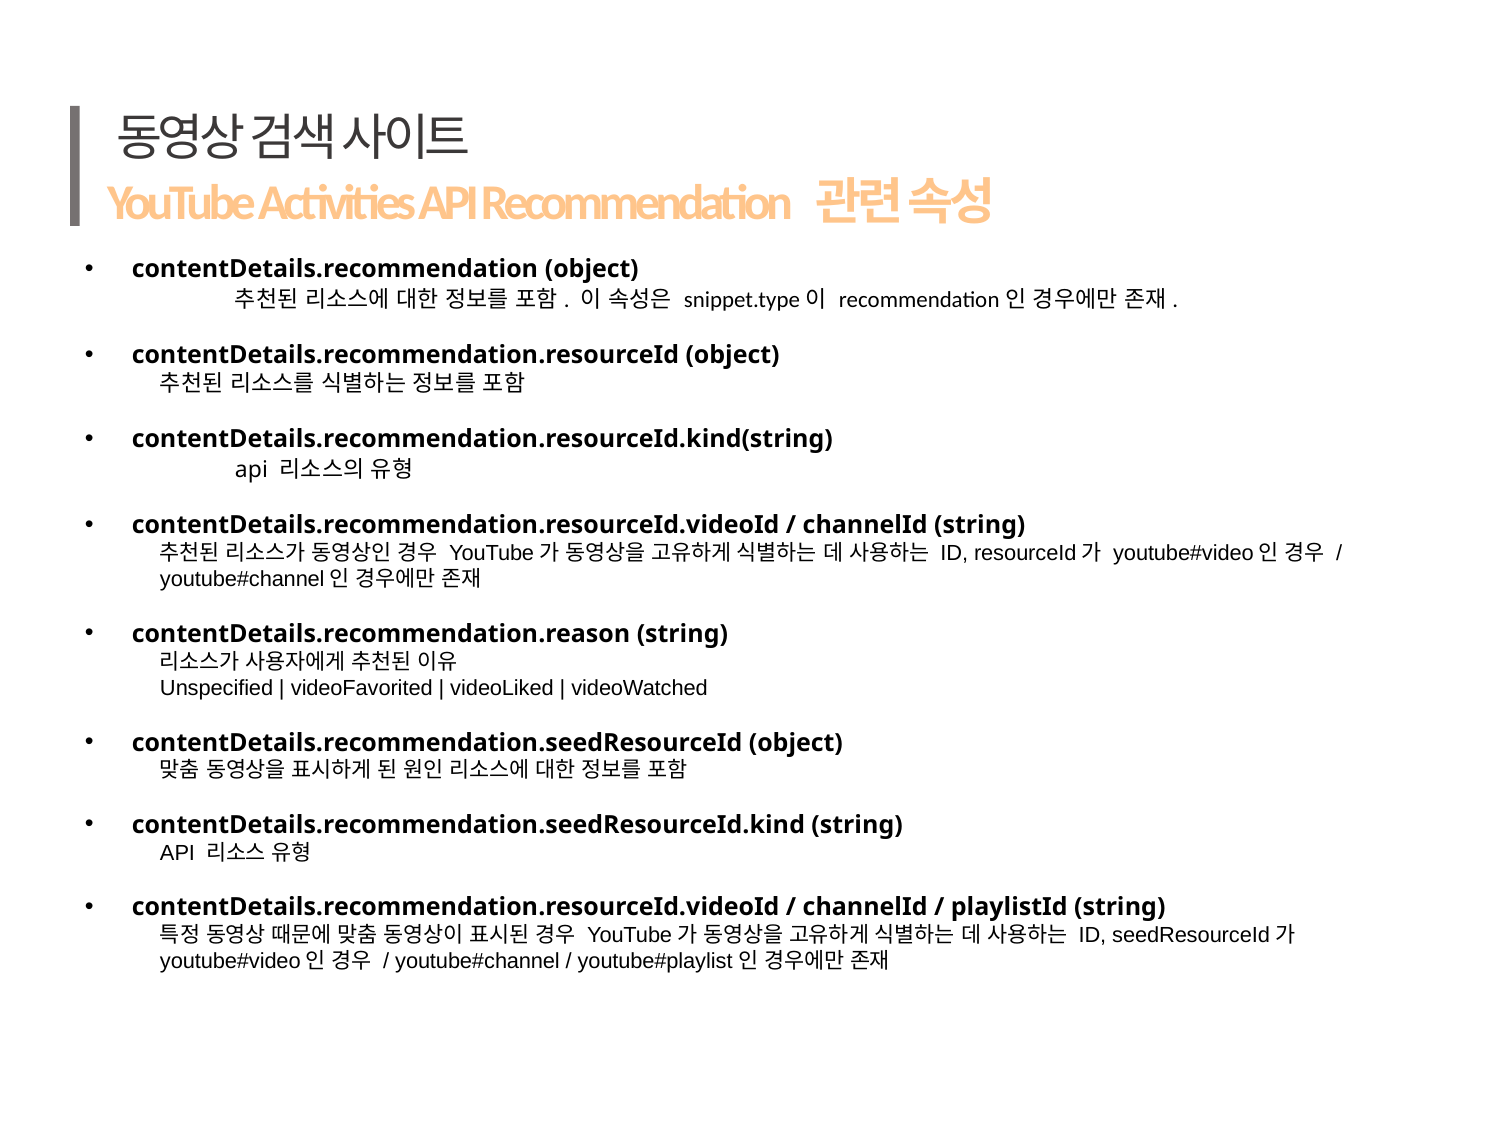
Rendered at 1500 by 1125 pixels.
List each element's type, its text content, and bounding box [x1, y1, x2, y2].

text_box [69, 105, 81, 227]
text_box YouTube Activities API Recommendation 관련 속성 [92, 161, 1010, 237]
text_box contentDetails.recommendation (object) 추천된 리소스에 대한 정보를 포함. 이 속성은 snippet.type이 recommendation인 경우에만 존재. contentDetails.recommendation.resourceId (object) 추천된 리소스를 식별하는 정보를 포함 contentDetails.recommendation.resourceId.kind(string) api 리소스의 유형 contentDetails.recommendation.resourceId.videoId / channelId (string) 추천된 리소스가 동영상인 경우 YouTube가 동영상을 고유하게 식별하는 데 사용하는 ID, resourceId가 youtube#video인 경우 / youtube#channel인 경우에만 존재 contentDetails.recommendation.reason (string) 리소스가 사용자에게 추천된 이유 Unspecified | videoFavorited | videoLiked | videoWatched contentDetails.recommendation.seedResourceId (object) 맞춤 동영상을 표시하게 된 원인 리소스에 대한 정보를 포함 contentDetails.recommendation.seedResourceId.kind (string) API 리소스 유형 contentDetails.recommendation.resourceId.videoId / channelId / playlistId (string) 특정 동영상 때문에 맞춤 동영상이 표시된 경우 YouTube가 동영상을 고유하게 식별하는 데 사용하는 ID, seedResourceId가 youtube#video인 경우 / youtube#channel / youtube#playlist인 경우에만 존재 [70, 245, 1449, 1060]
text_box 동영상 검색 사이트 [101, 79, 549, 161]
